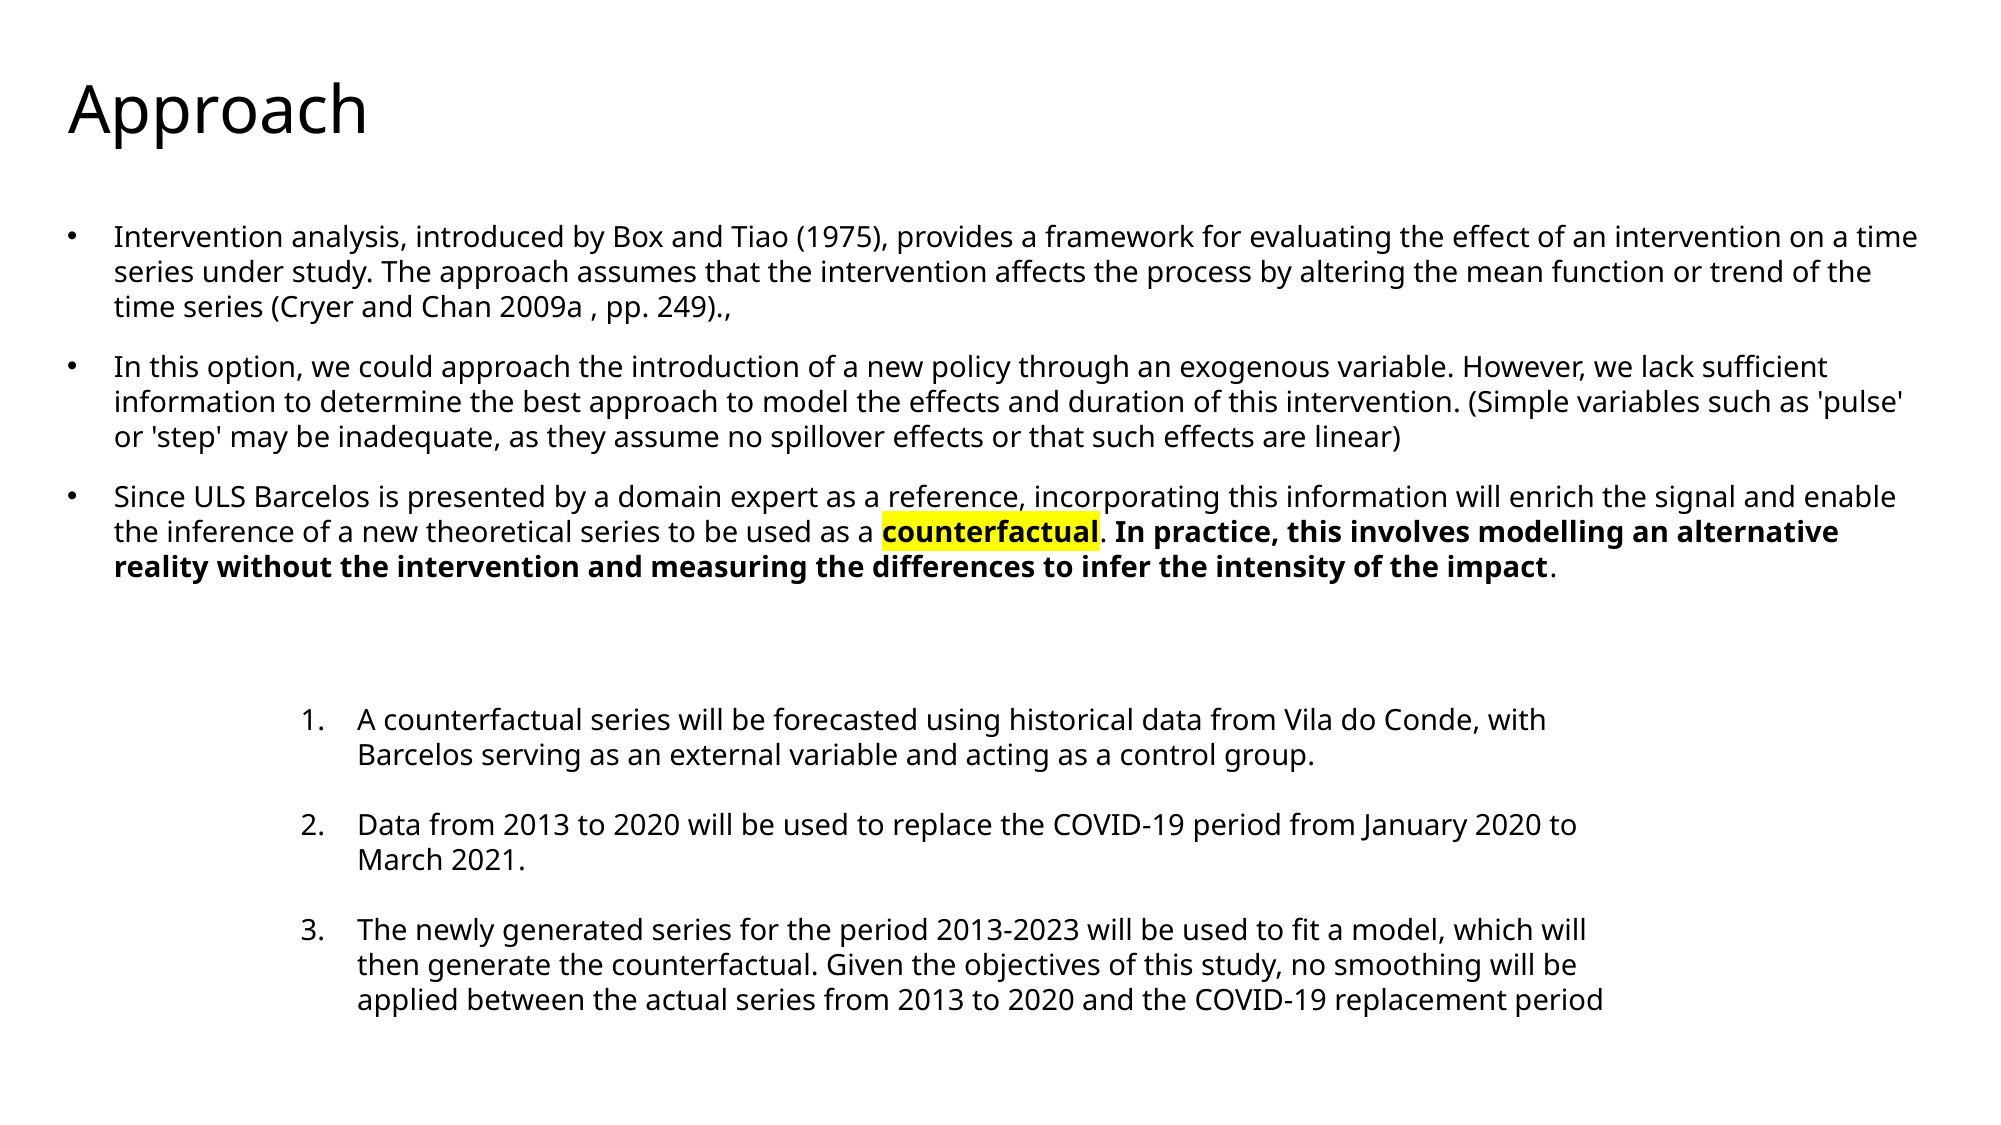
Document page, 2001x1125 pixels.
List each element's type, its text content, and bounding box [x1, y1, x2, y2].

text_box A counterfactual series will be forecasted using historical data from Vila do Conde, with Barcelos serving as an external variable and acting as a control group. Data from 2013 to 2020 will be used to replace the COVID-19 period from January 2020 to March 2021. The newly generated series for the period 2013-2023 will be used to fit a model, which will then generate the counterfactual. Given the objectives of this study, no smoothing will be applied between the actual series from 2013 to 2020 and the COVID-19 replacement period [285, 694, 1652, 1024]
title Approach [53, 59, 1949, 164]
text_box Intervention analysis, introduced by Box and Tiao (1975), provides a framework for evaluating the effect of an intervention on a time series under study. The approach assumes that the intervention affects the process by altering the mean function or trend of the time series (Cryer and Chan 2009a , pp. 249)., In this option, we could approach the introduction of a new policy through an exogenous variable. However, we lack sufficient information to determine the best approach to model the effects and duration of this intervention. (Simple variables such as 'pulse' or 'step' may be inadequate, as they assume no spillover effects or that such effects are linear) Since ULS Barcelos is presented by a domain expert as a reference, incorporating this information will enrich the signal and enable the inference of a new theoretical series to be used as a counterfactual. In practice, this involves modelling an alternative reality without the intervention and measuring the differences to infer the intensity of the impact. [52, 210, 1948, 591]
